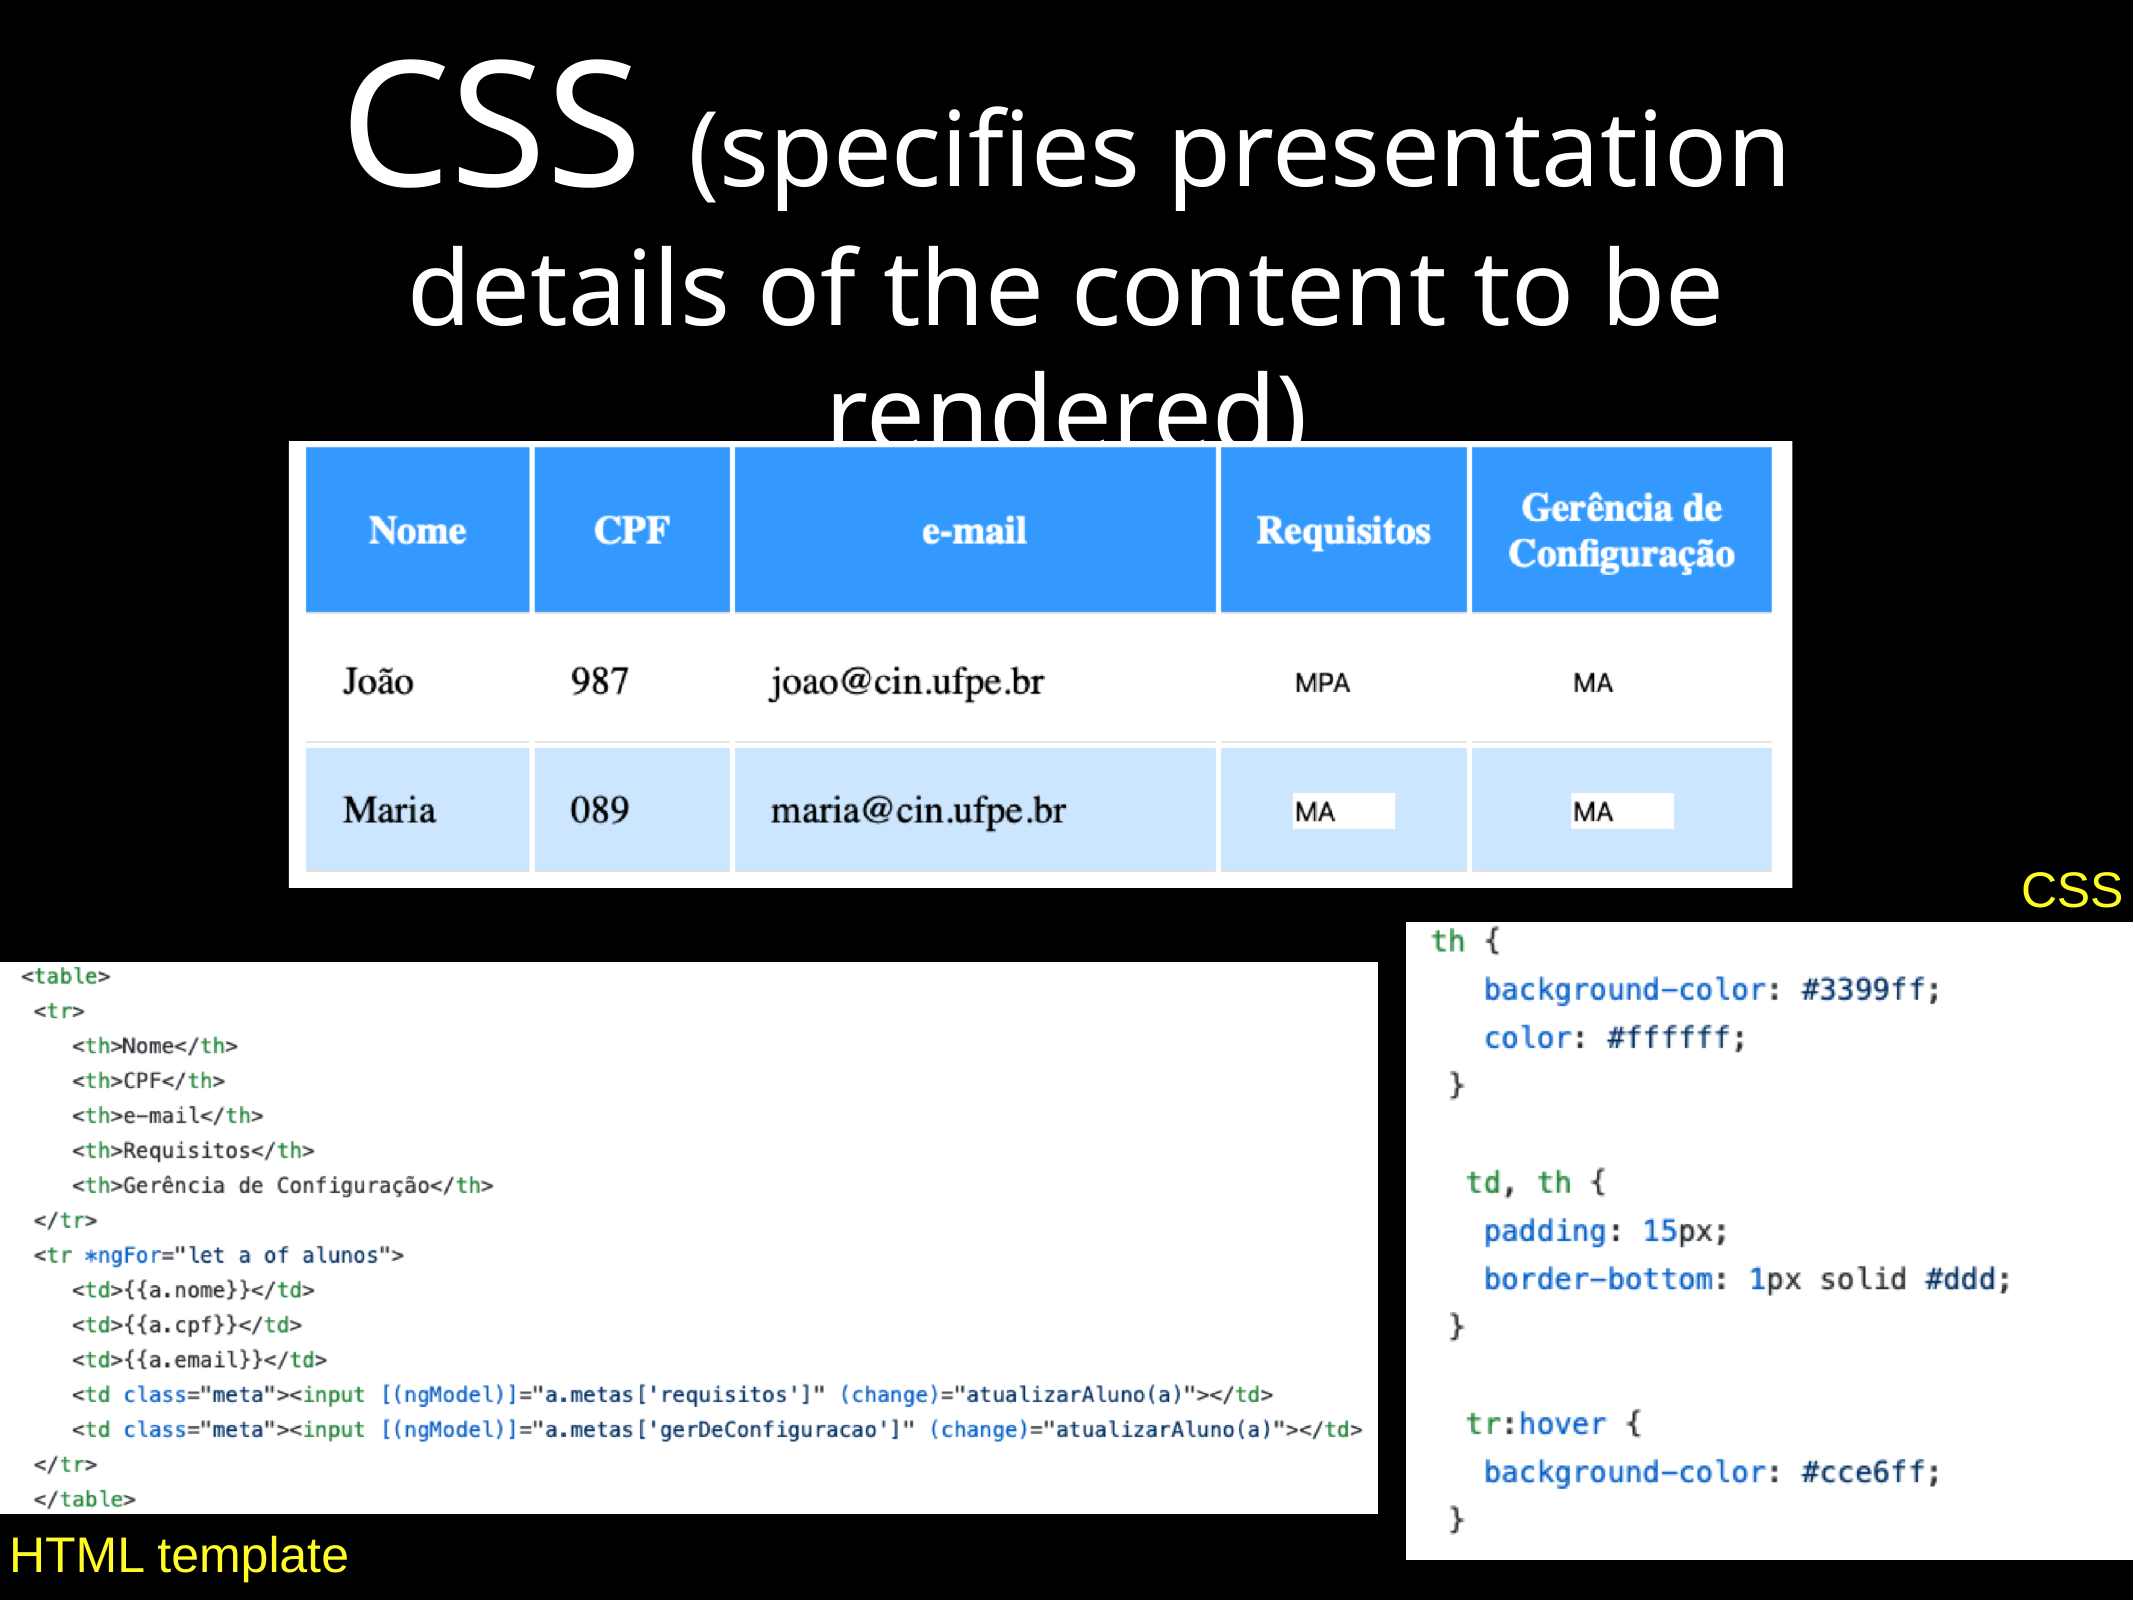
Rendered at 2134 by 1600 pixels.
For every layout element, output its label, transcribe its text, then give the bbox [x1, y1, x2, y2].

picture [1405, 922, 2134, 1561]
title CSS (specifies presentation details of the content to be rendered) [207, 41, 1926, 443]
text_box CSS [2012, 848, 2133, 922]
picture [0, 962, 1378, 1515]
text_box HTML template [0, 1515, 358, 1591]
picture [288, 441, 1793, 888]
